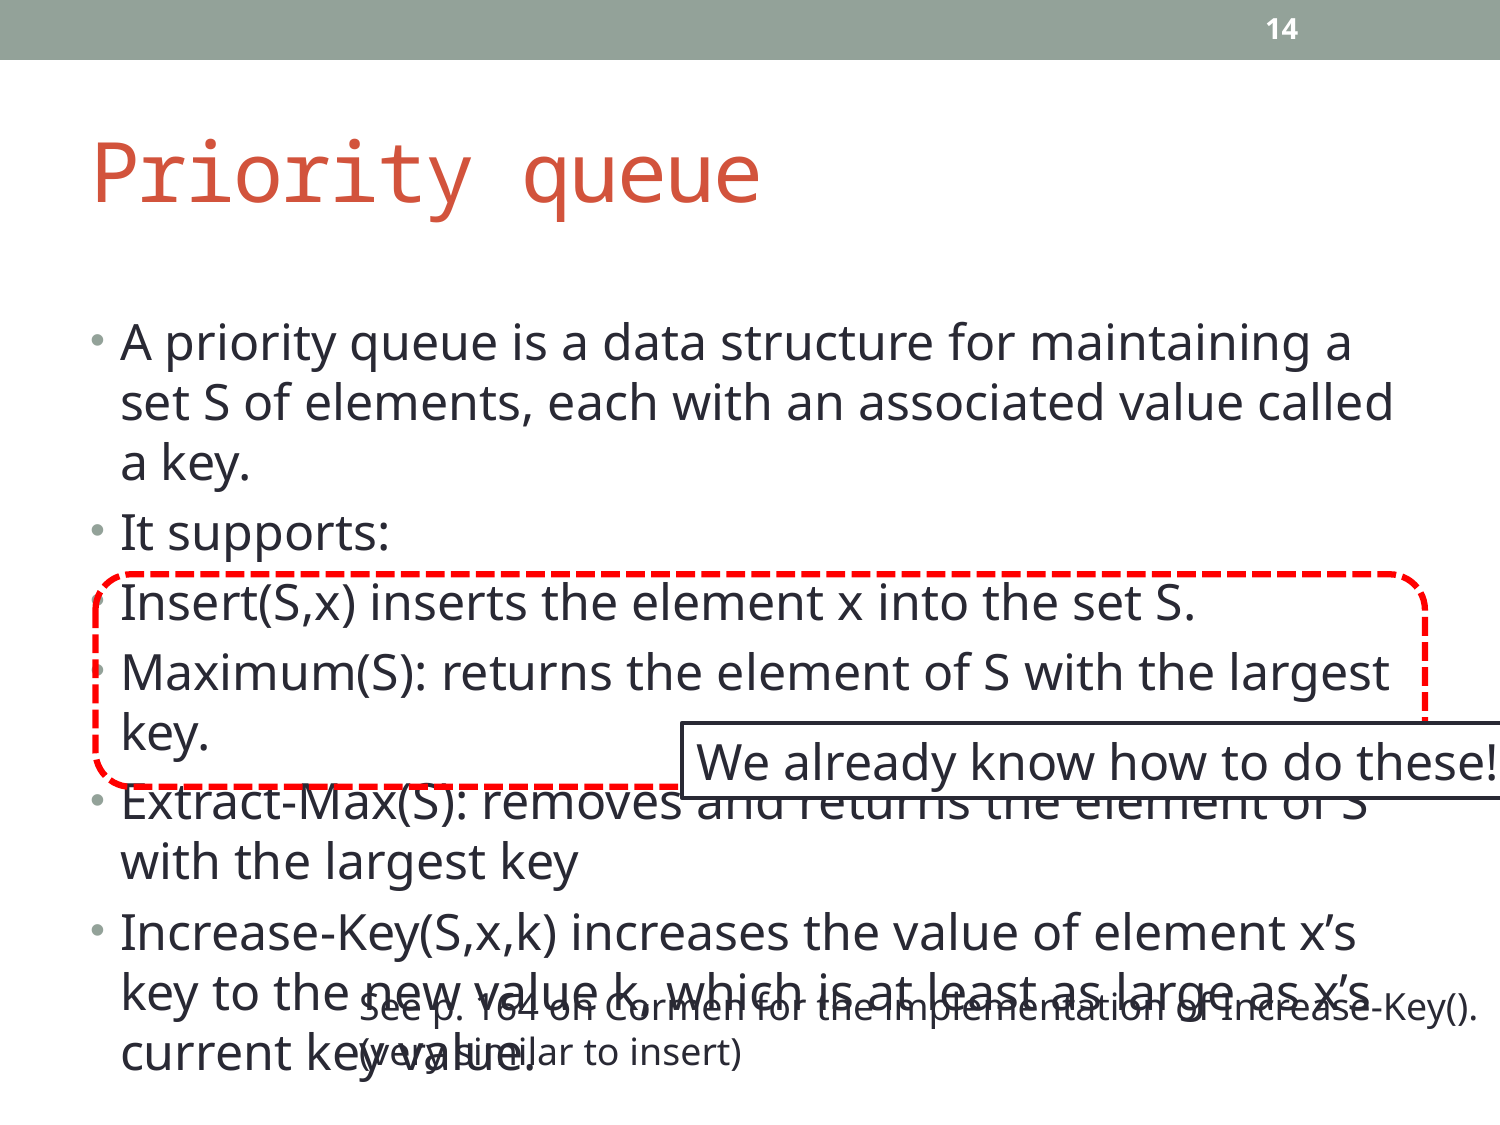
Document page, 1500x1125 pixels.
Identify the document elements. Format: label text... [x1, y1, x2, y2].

text_box See p. 164 on Cormen for the implementation of Increase-Key(). (very similar to insert) [344, 975, 1495, 1081]
text_box We already know how to do these! [680, 721, 1500, 800]
list A priority queue is a data structure for maintaining a set S of elements, each with an associated value called a key. It supports: Insert(S,x) inserts the element x into the set S. Maximum(S): returns the element of S with the largest key. Extract-Max(S): removes and returns the element of S with the largest key Increase-Key(S,x,k) increases the value of element x’s key to the new value k, which is at least as large as x’s current key value. [75, 302, 1425, 1063]
title Priority queue [75, 87, 1425, 250]
text_box [93, 572, 1428, 790]
slide_number 14 [1250, 3, 1425, 57]
